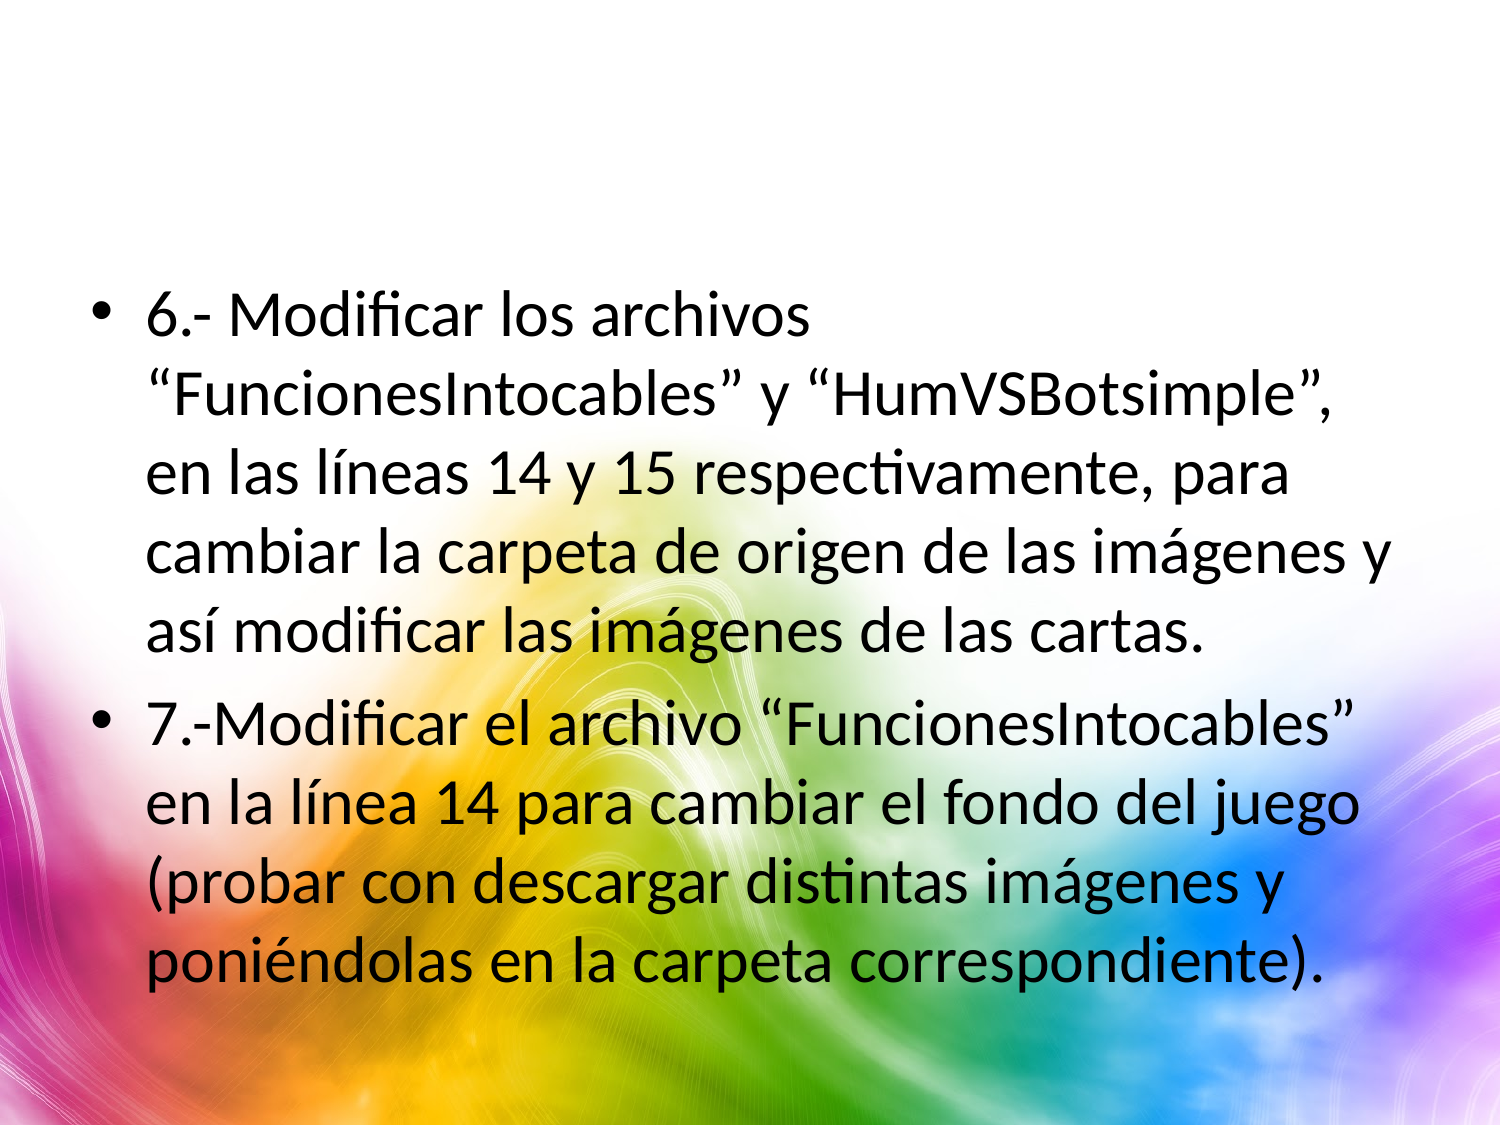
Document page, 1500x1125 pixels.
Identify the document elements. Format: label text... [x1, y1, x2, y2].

picture [0, 0, 1500, 1125]
list 6.- Modificar los archivos “FuncionesIntocables” y “HumVSBotsimple”, en las líneas 14 y 15 respectivamente, para cambiar la carpeta de origen de las imágenes y así modificar las imágenes de las cartas. 7.-Modificar el archivo “FuncionesIntocables” en la línea 14 para cambiar el fondo del juego (probar con descargar distintas imágenes y poniéndolas en la carpeta correspondiente). [75, 262, 1425, 1005]
